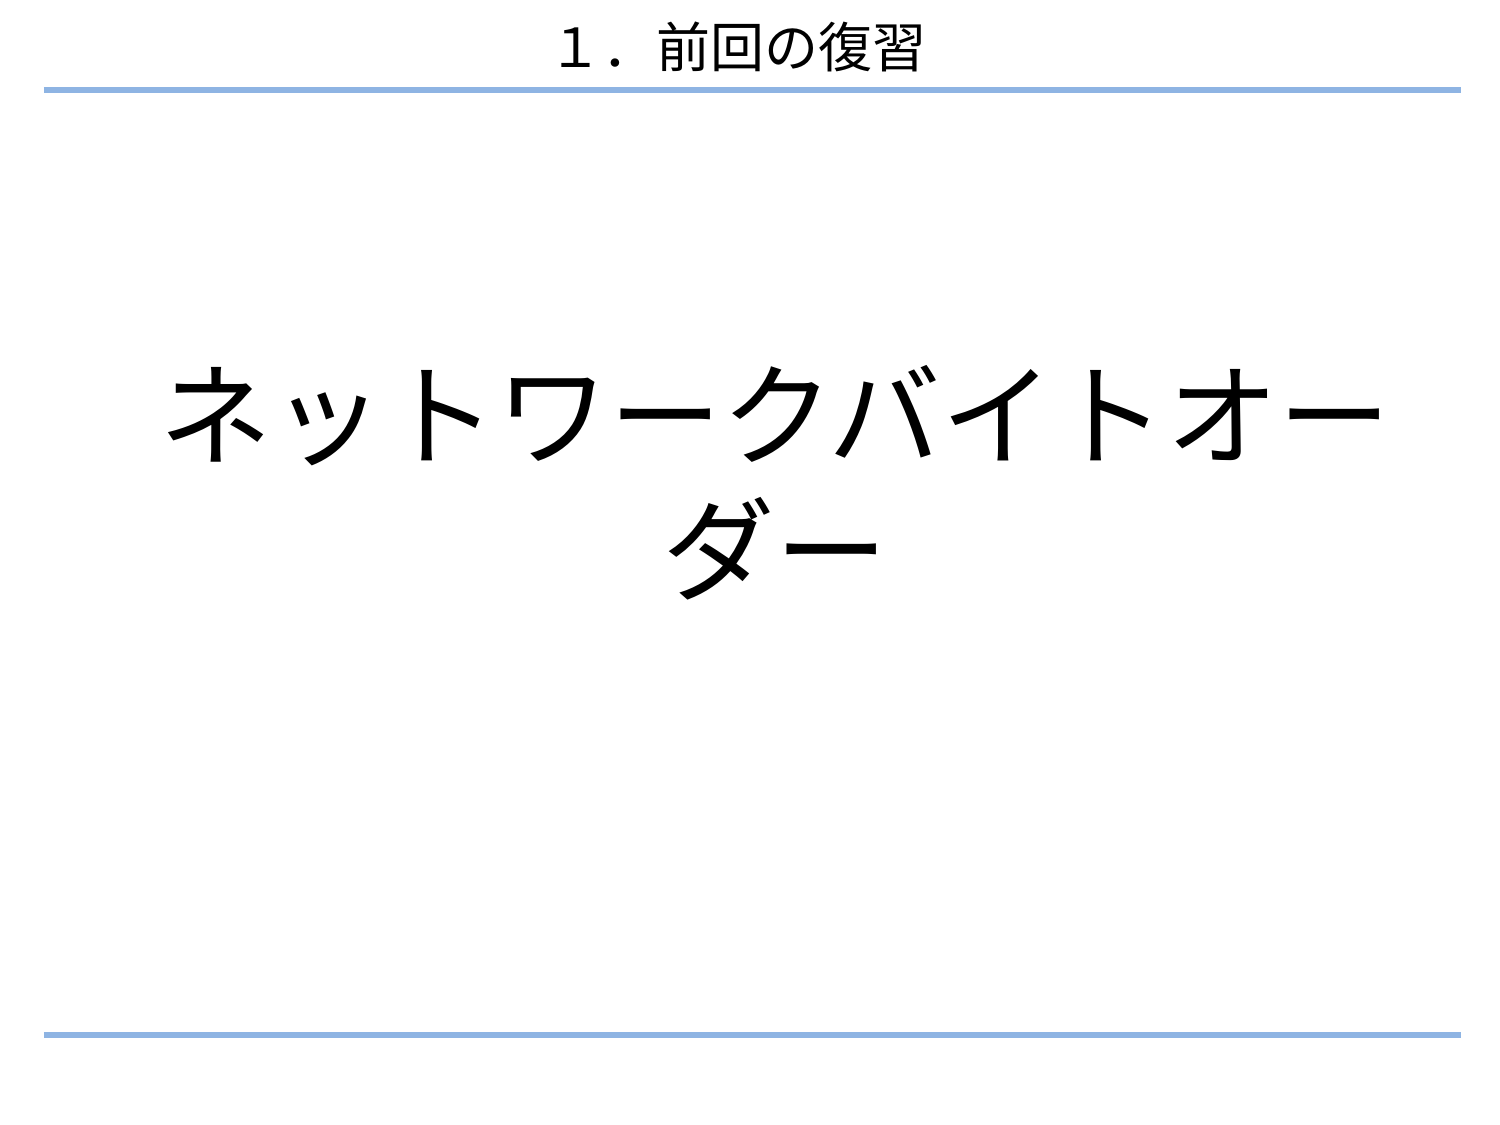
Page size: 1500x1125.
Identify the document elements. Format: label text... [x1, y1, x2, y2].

text_box １．前回の復習 [62, 5, 1413, 86]
title ネットワークバイトオーダー [137, 290, 1413, 669]
